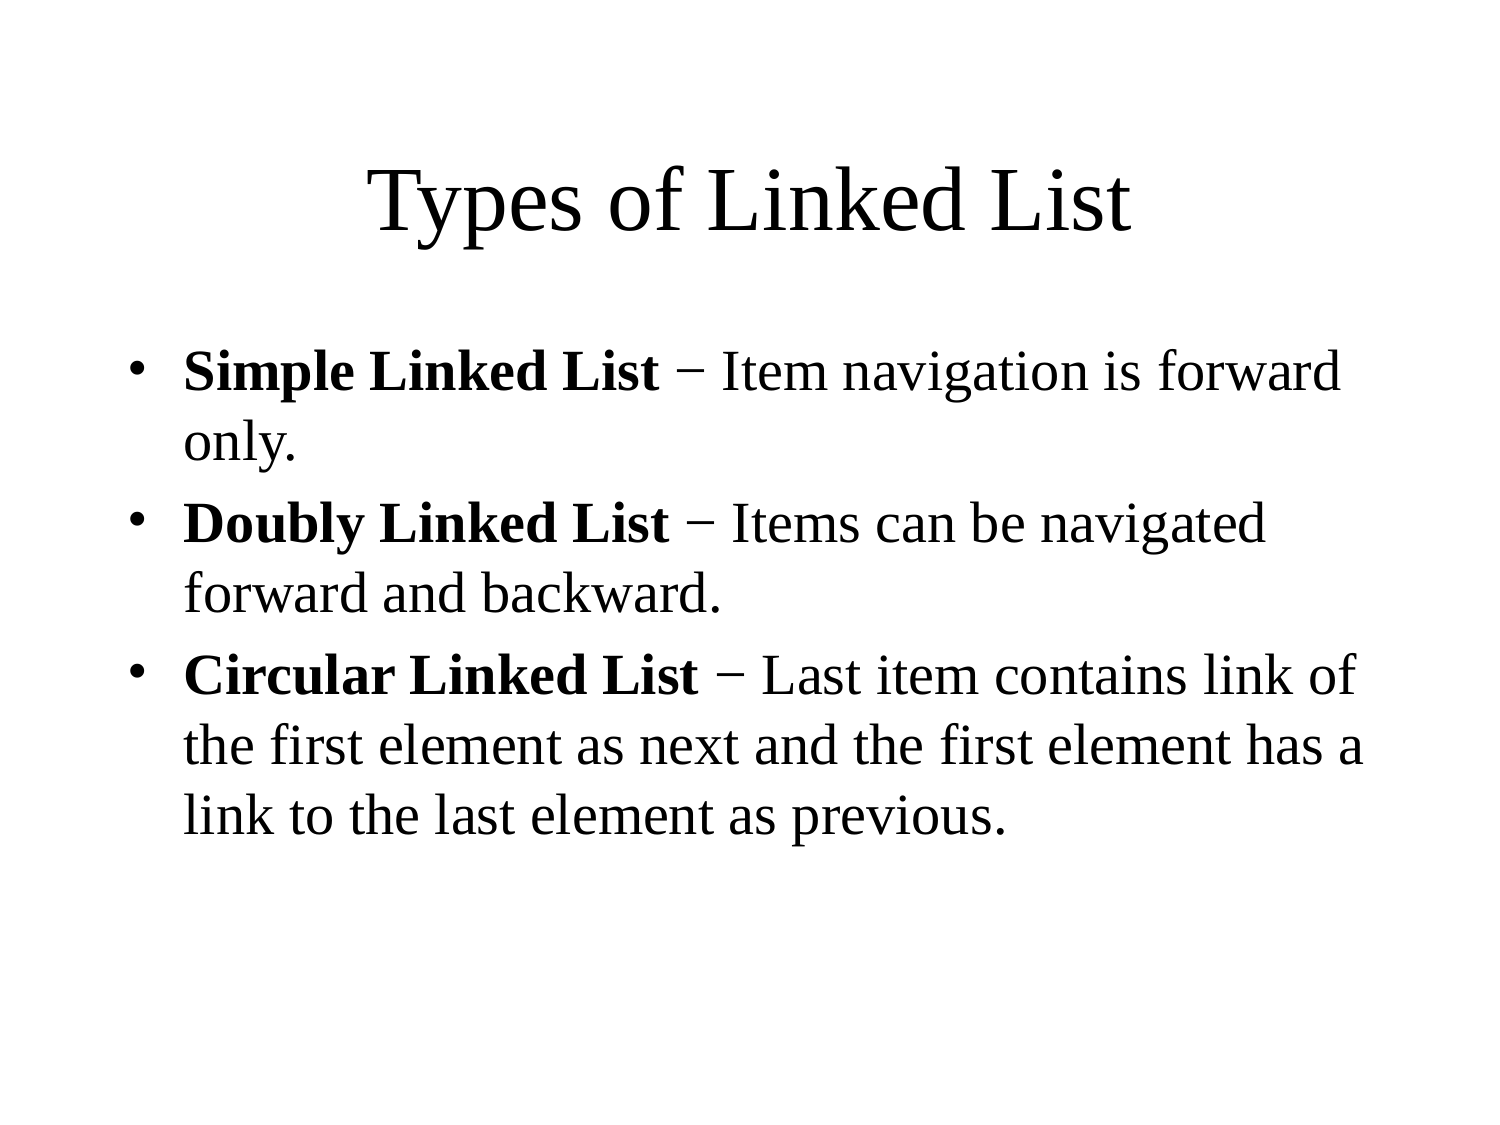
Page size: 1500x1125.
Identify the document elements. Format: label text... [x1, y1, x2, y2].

list Simple Linked List − Item navigation is forward only. Doubly Linked List − Items can be navigated forward and backward. Circular Linked List − Last item contains link of the first element as next and the first element has a link to the last element as previous. [112, 324, 1388, 1000]
title Types of Linked List [112, 99, 1388, 288]
